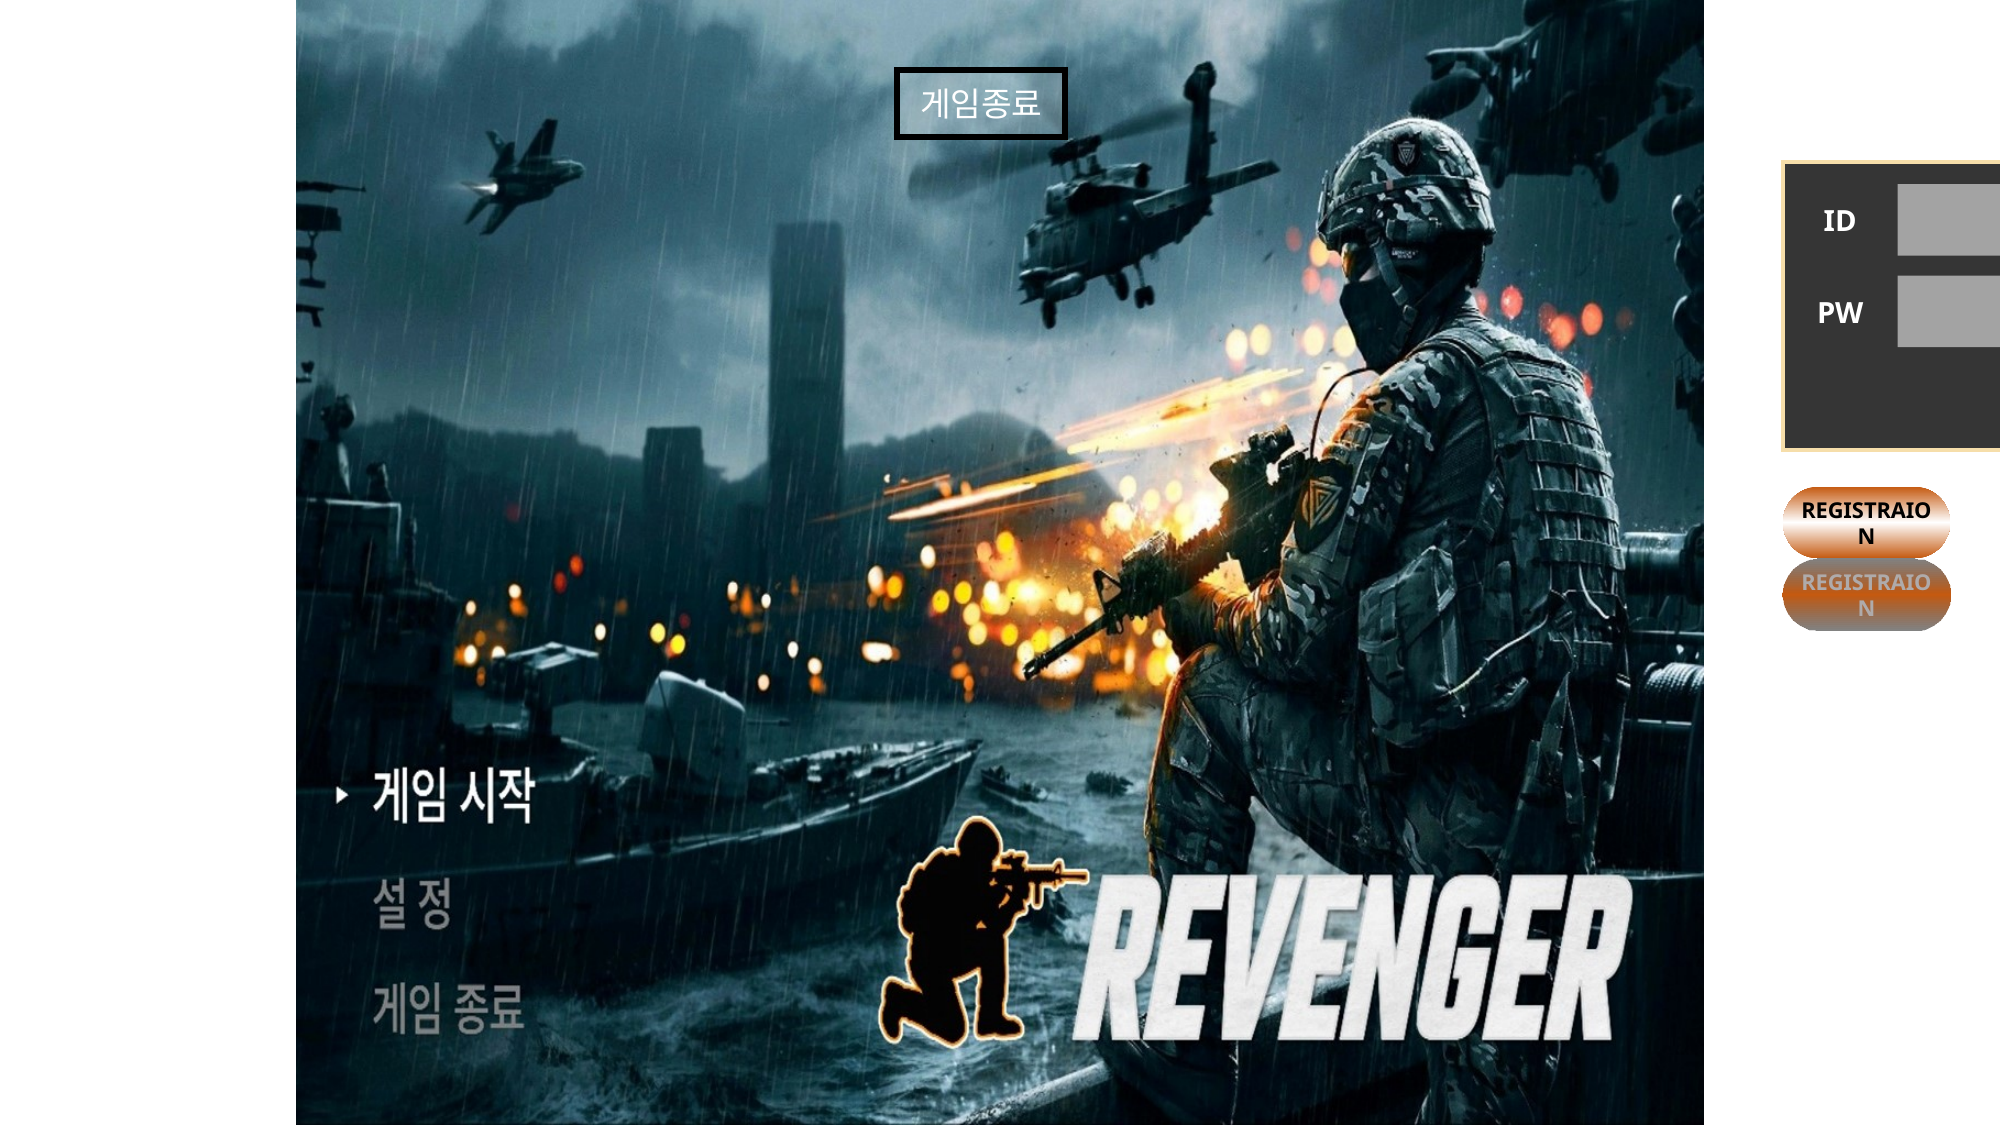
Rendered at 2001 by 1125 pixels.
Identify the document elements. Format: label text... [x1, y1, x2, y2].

picture [296, 0, 1704, 1125]
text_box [1782, 161, 2000, 450]
text_box REGISTRAION [1781, 557, 1952, 632]
text_box REGISTRAION [1781, 485, 1952, 559]
